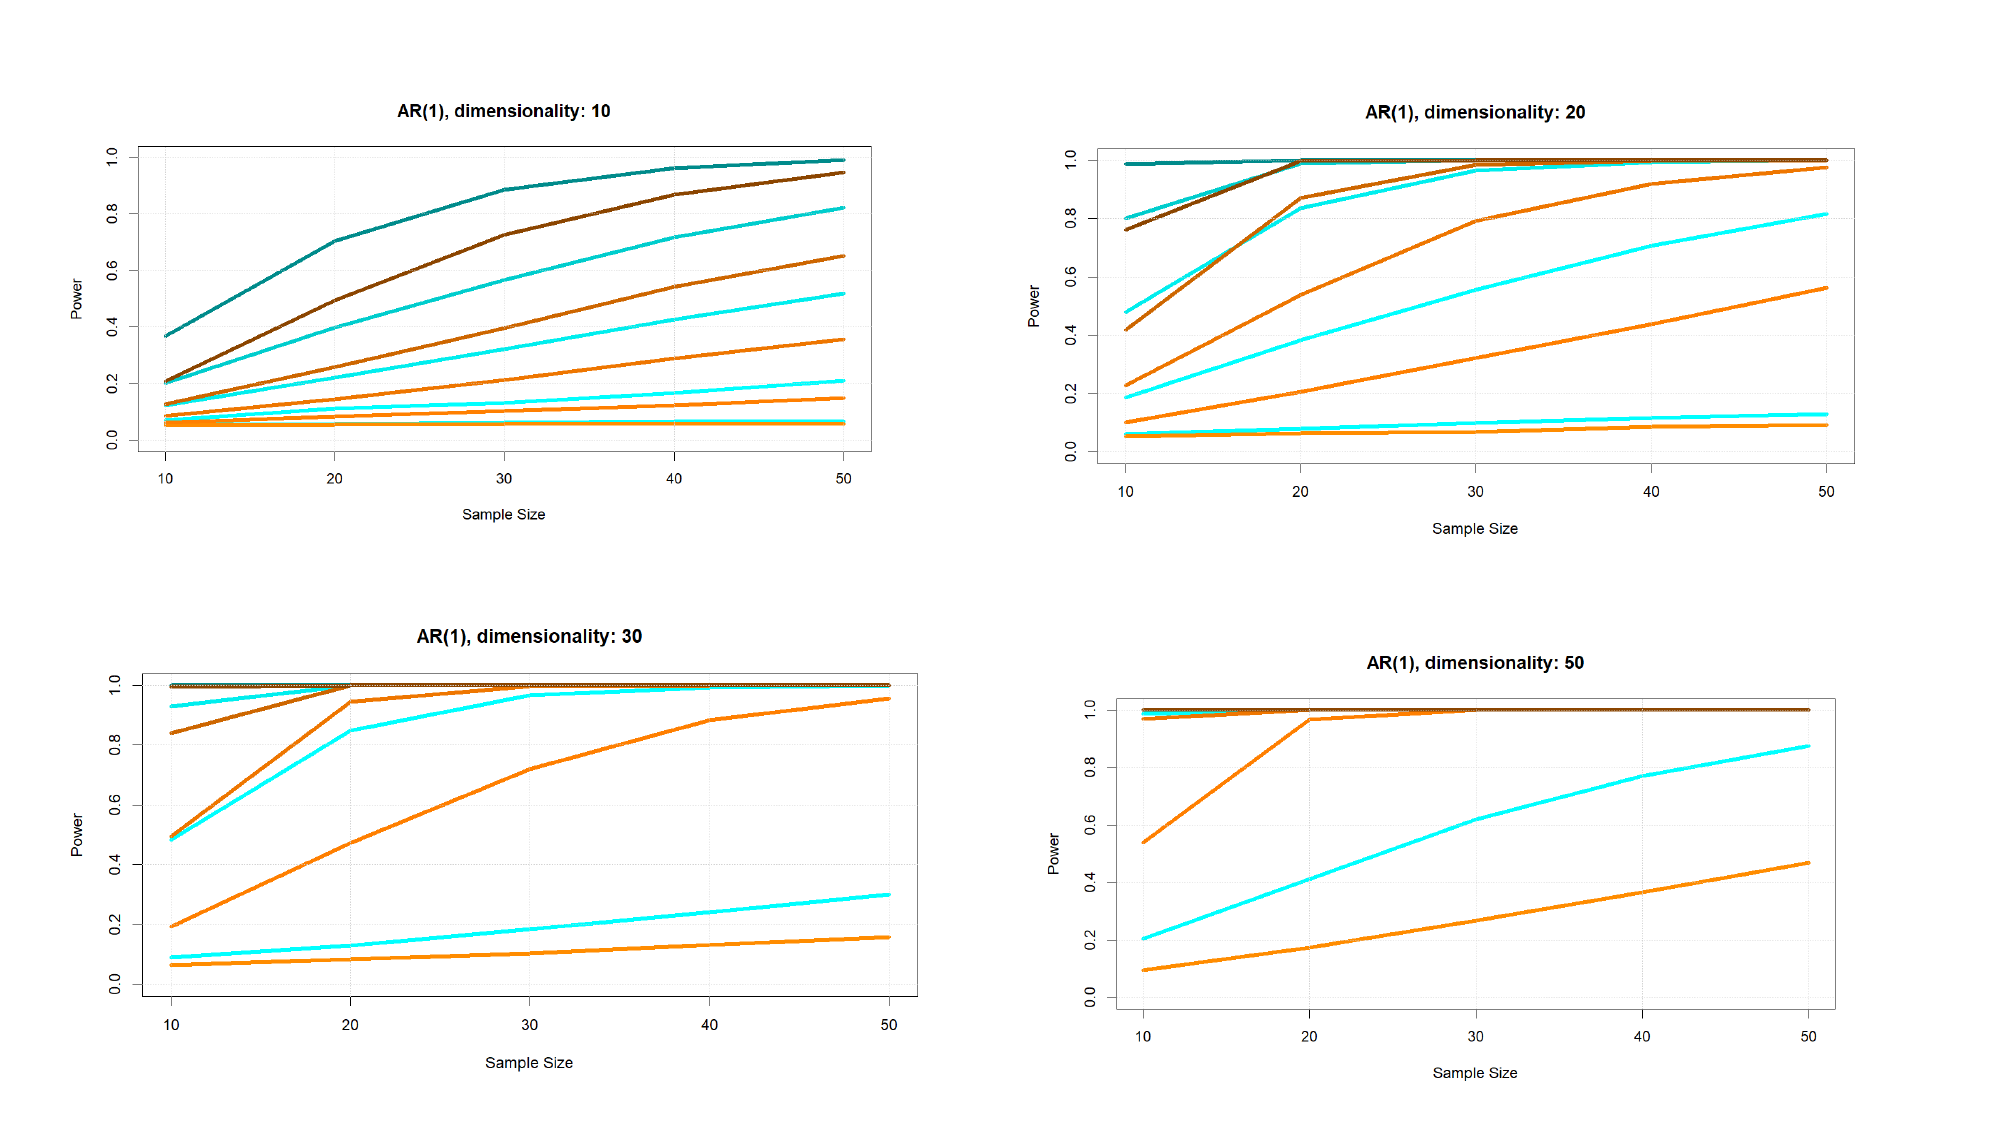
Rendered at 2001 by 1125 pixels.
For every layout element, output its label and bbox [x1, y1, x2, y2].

picture [1022, 73, 1893, 557]
picture [64, 73, 908, 542]
picture [1041, 623, 1873, 1102]
picture [64, 596, 957, 1092]
